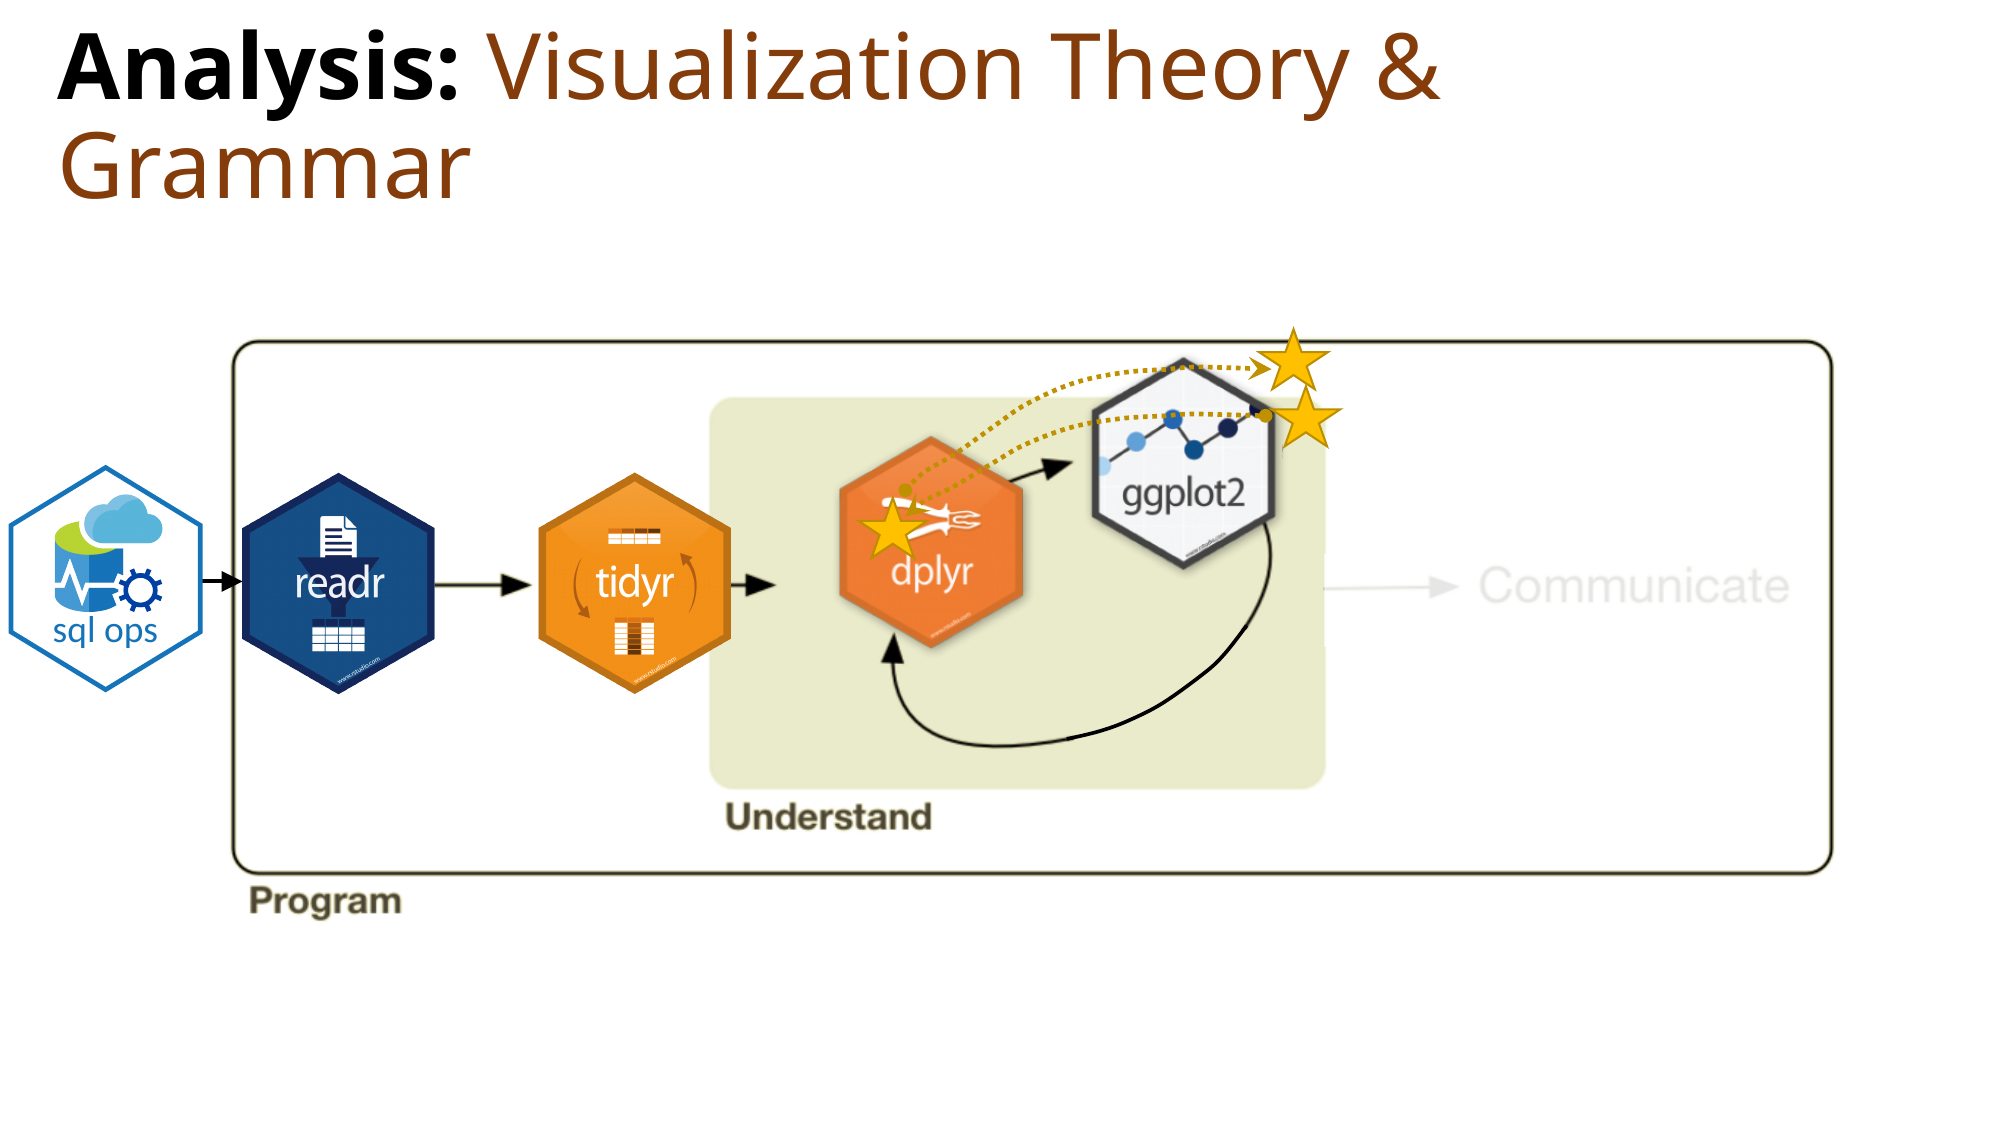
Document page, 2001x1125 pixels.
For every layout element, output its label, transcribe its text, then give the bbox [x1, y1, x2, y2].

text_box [11, 467, 344, 690]
picture [177, 294, 1853, 937]
text_box Analysis: Visualization Theory & Grammar [42, 10, 1768, 229]
